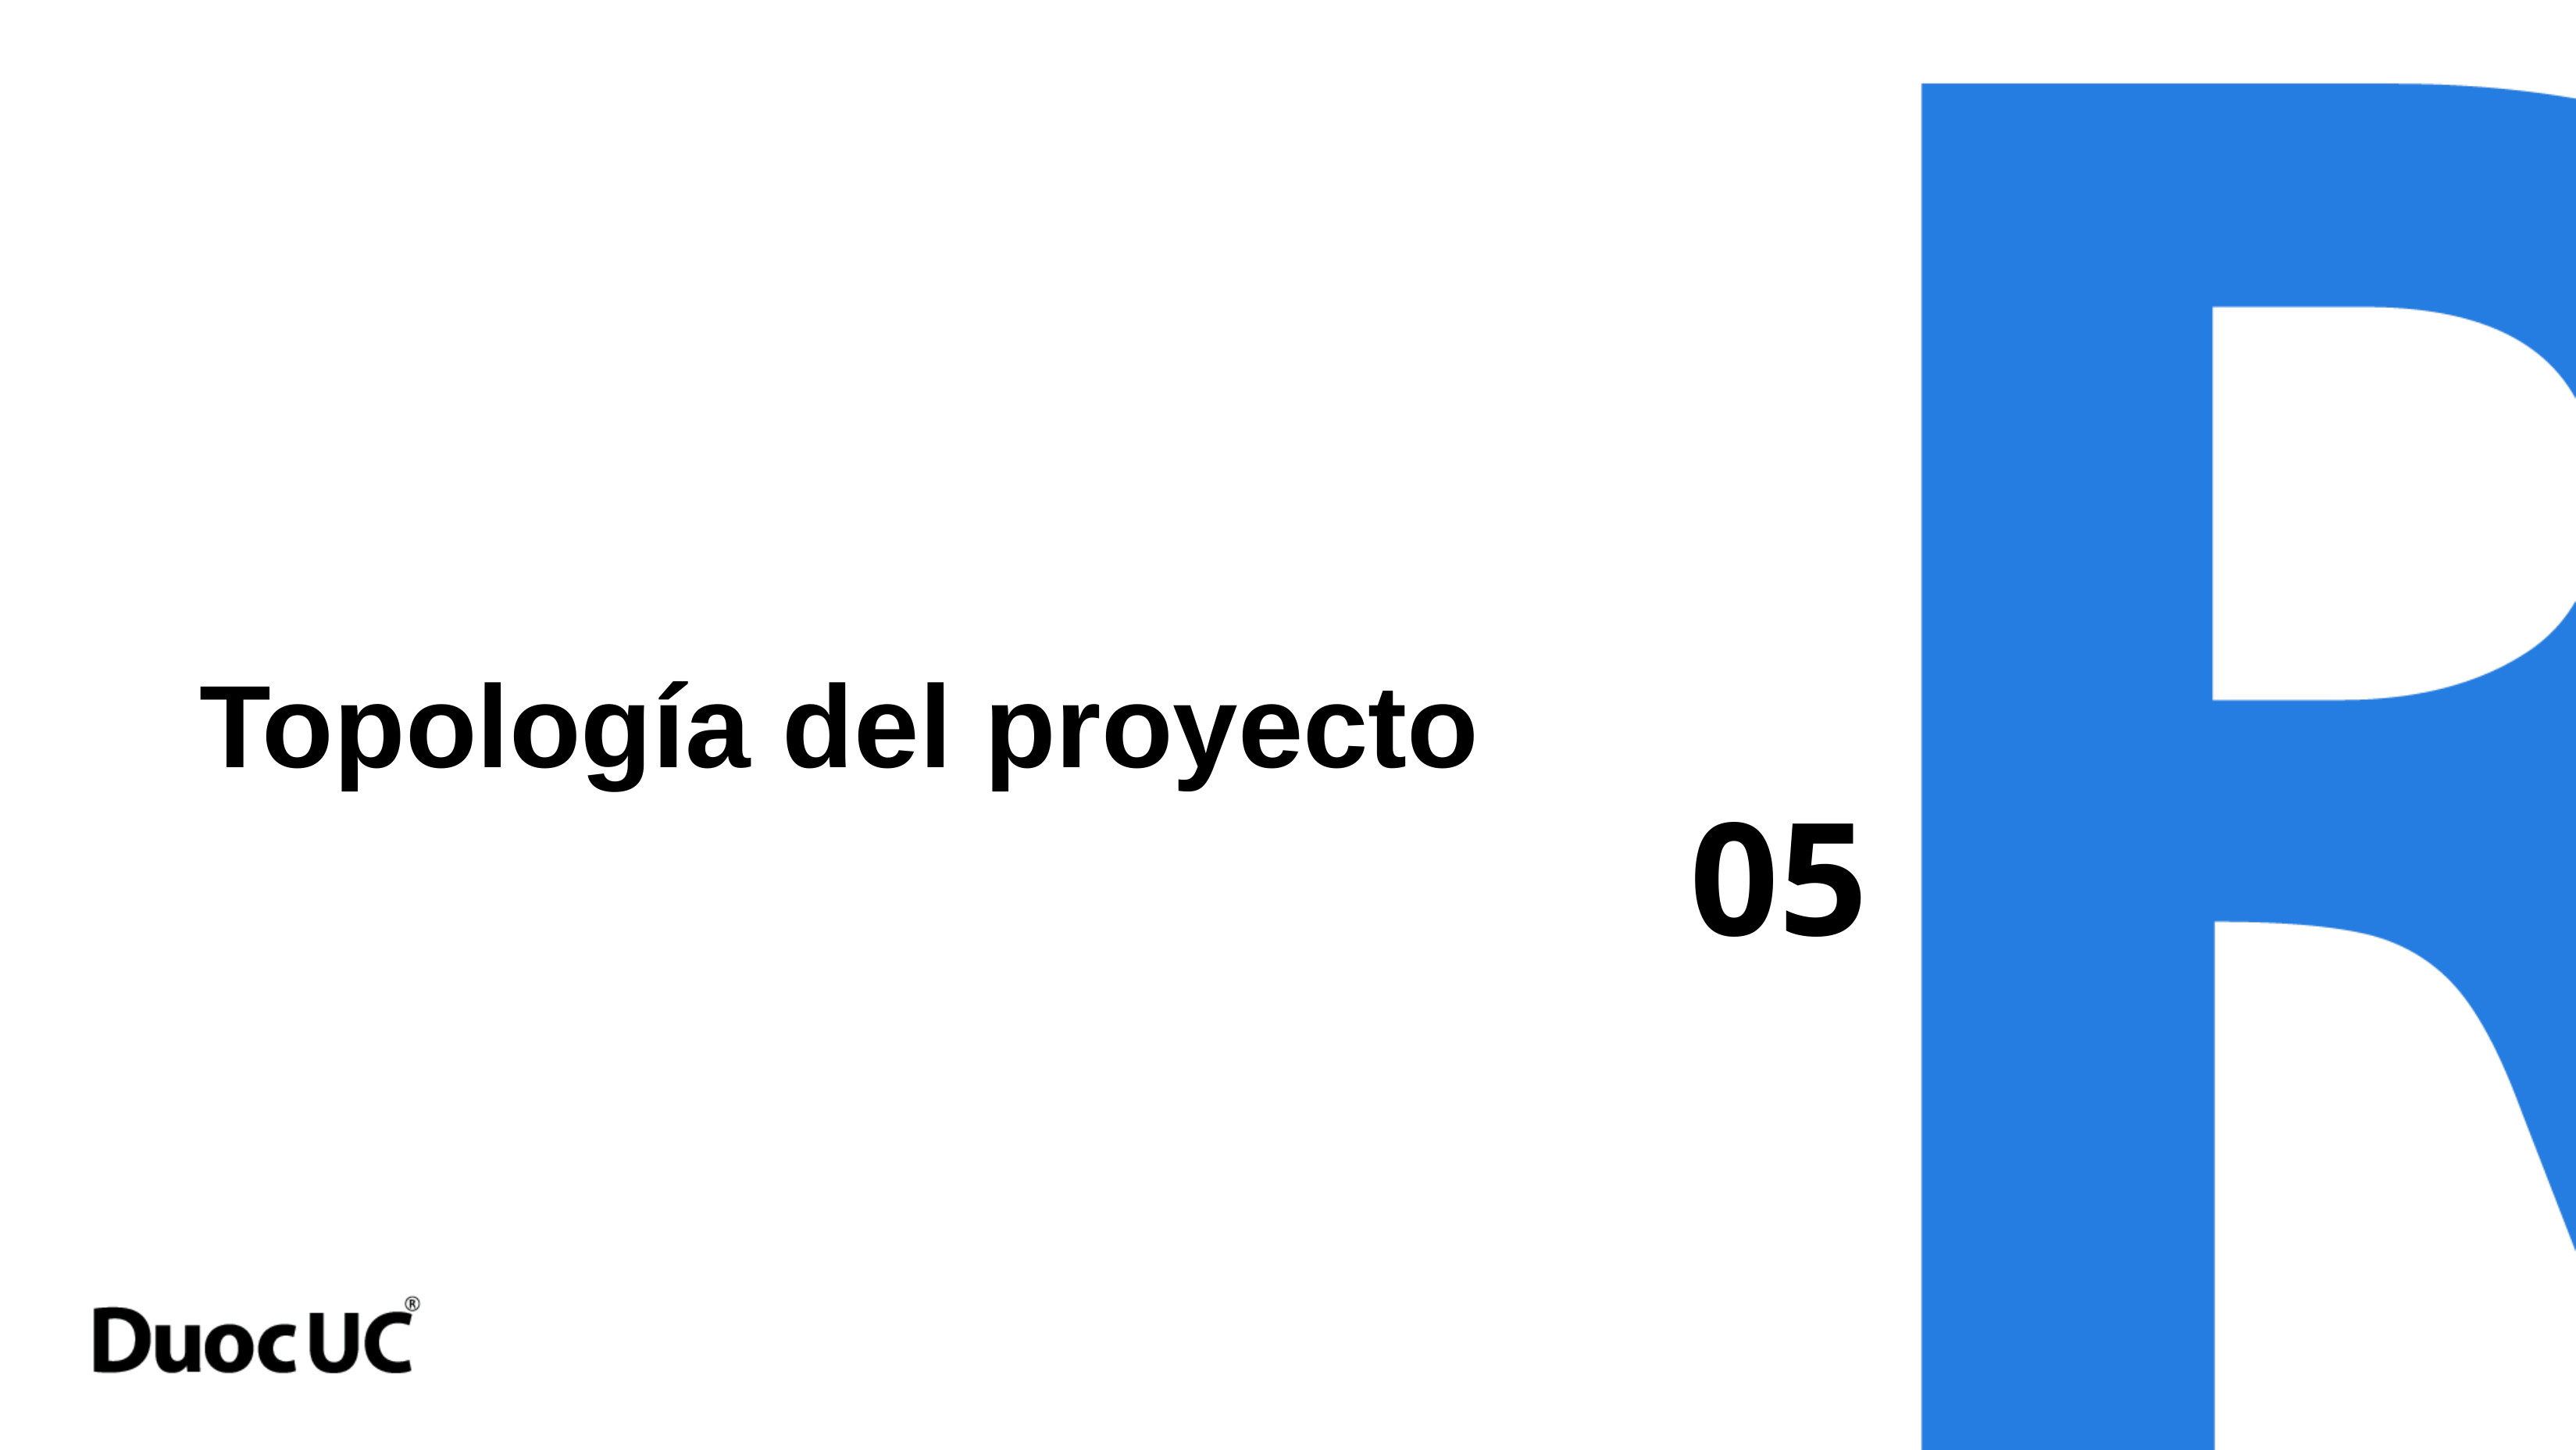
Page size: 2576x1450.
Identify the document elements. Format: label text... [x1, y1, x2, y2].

picture [0, 0, 2576, 1450]
title Topología del proyecto [199, 650, 1498, 932]
text_box 05 [1624, 779, 1869, 967]
